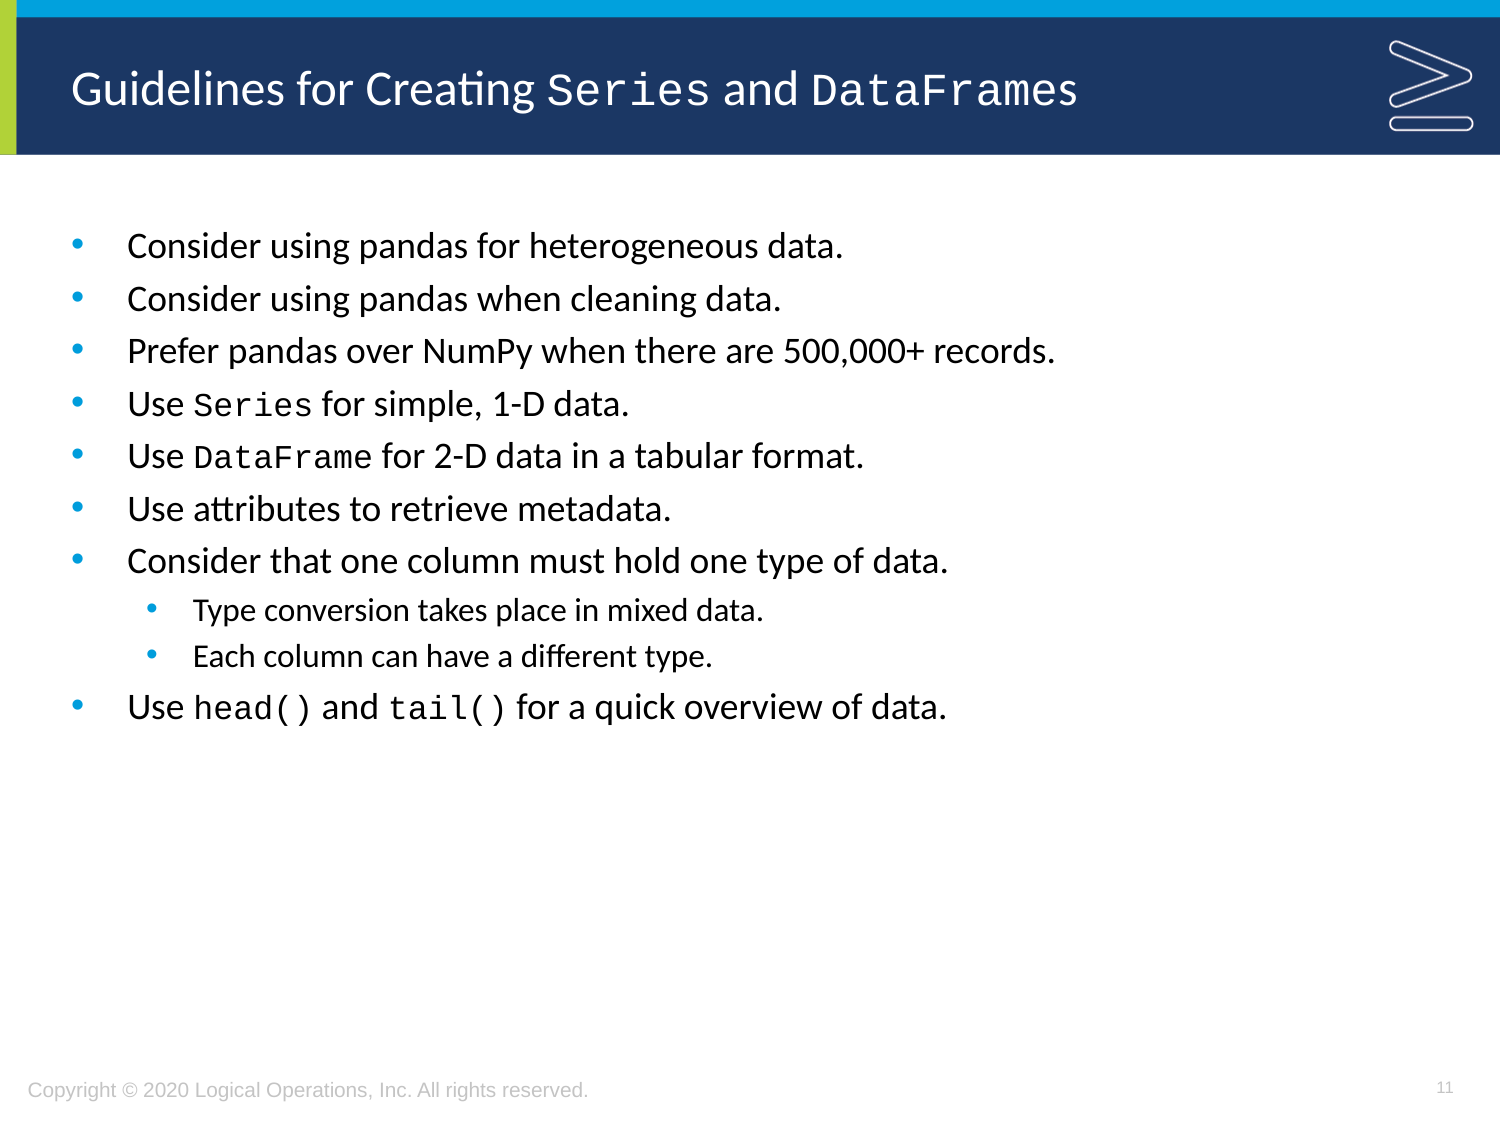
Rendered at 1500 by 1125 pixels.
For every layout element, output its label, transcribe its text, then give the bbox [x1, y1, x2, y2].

list Consider using pandas for heterogeneous data. Consider using pandas when cleaning data. Prefer pandas over NumPy when there are 500,000+ records. Use Series for simple, 1-D data. Use DataFrame for 2-D data in a tabular format. Use attributes to retrieve metadata. Consider that one column must hold one type of data. Type conversion takes place in mixed data. Each column can have a different type. Use head() and tail() for a quick overview of data. [56, 213, 1444, 1021]
picture [0, 0, 56, 155]
title Guidelines for Creating Series and DataFrames [56, 16, 1350, 155]
picture [1350, 18, 1500, 155]
slide_number 11 [1118, 1057, 1469, 1118]
